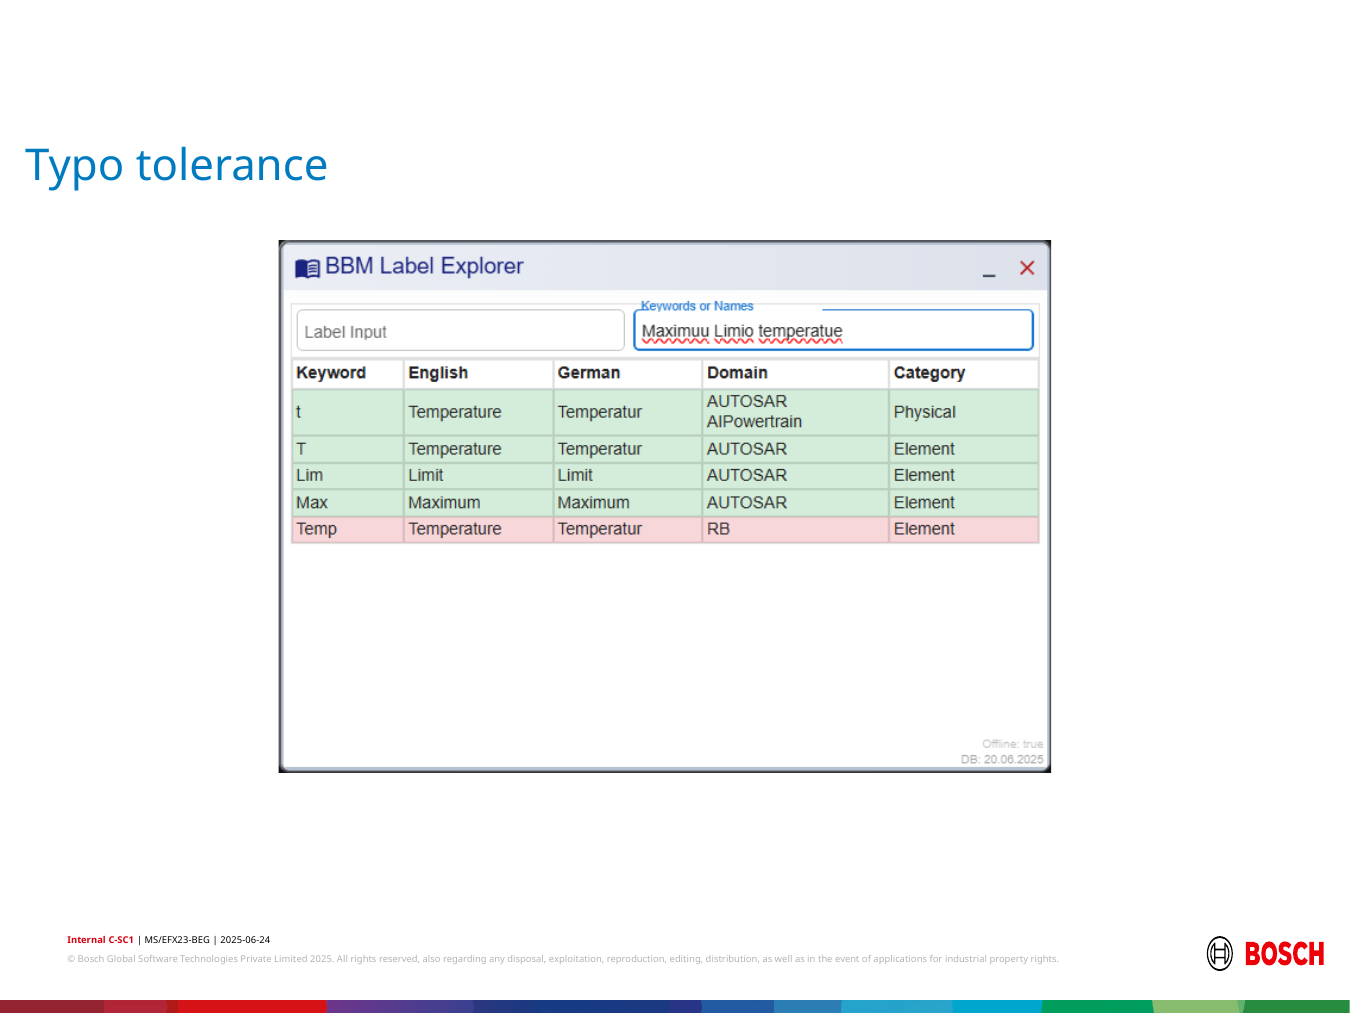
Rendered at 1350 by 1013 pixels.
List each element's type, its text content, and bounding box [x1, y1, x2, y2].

picture [0, 1000, 952, 1013]
picture [1041, 1000, 1350, 1013]
picture [278, 239, 1052, 773]
title Typo tolerance [25, 143, 1325, 208]
